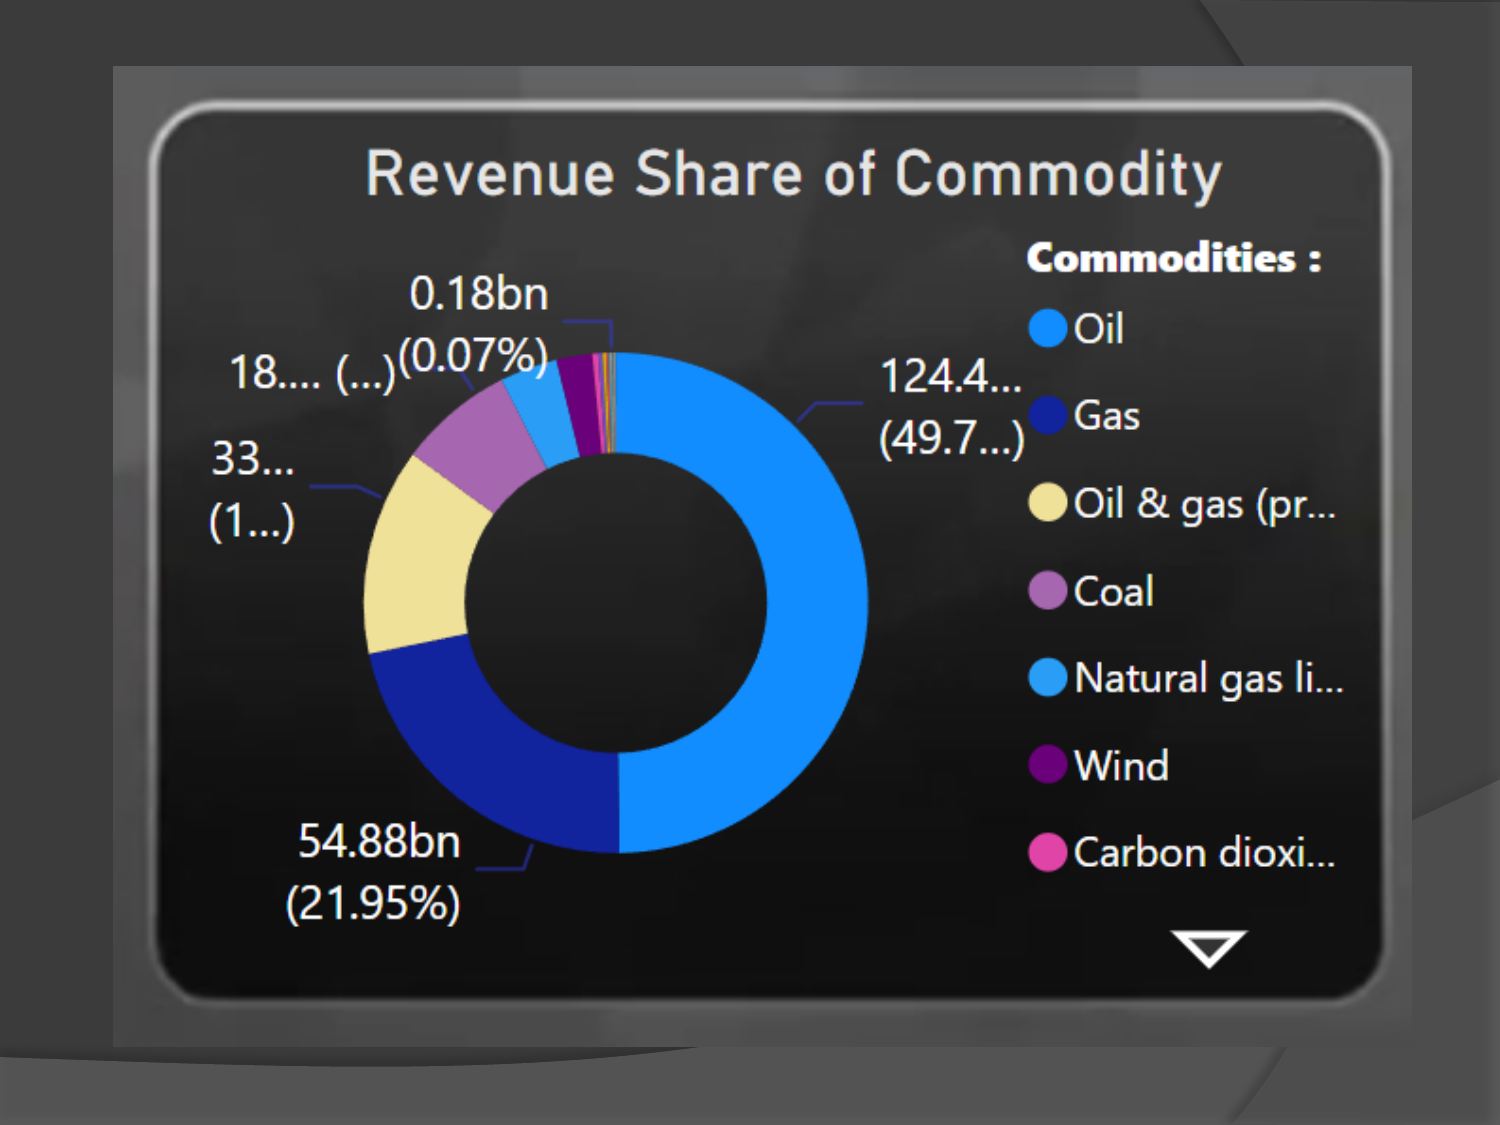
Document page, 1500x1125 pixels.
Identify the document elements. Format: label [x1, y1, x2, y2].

picture [113, 66, 1412, 1047]
